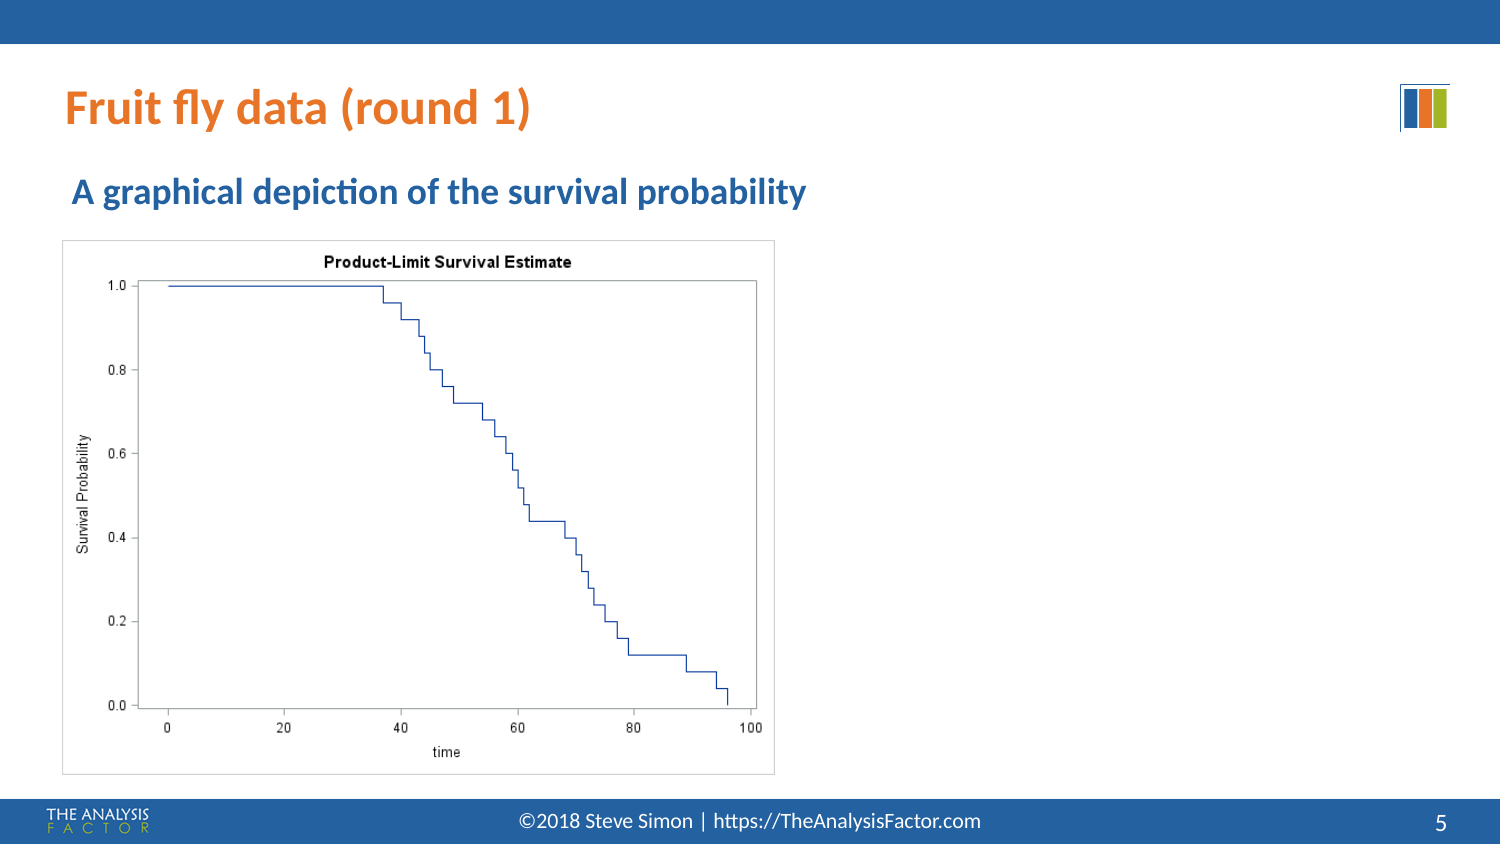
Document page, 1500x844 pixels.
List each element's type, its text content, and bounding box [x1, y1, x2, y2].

title Fruit fly data (round 1) [50, 33, 1450, 175]
list A graphical depiction of the survival probability [56, 159, 1457, 760]
slide_number 5 [1112, 798, 1463, 844]
footer ©2018 Steve Simon | https://TheAnalysisFactor.com [450, 796, 1050, 842]
picture [0, 0, 1500, 844]
